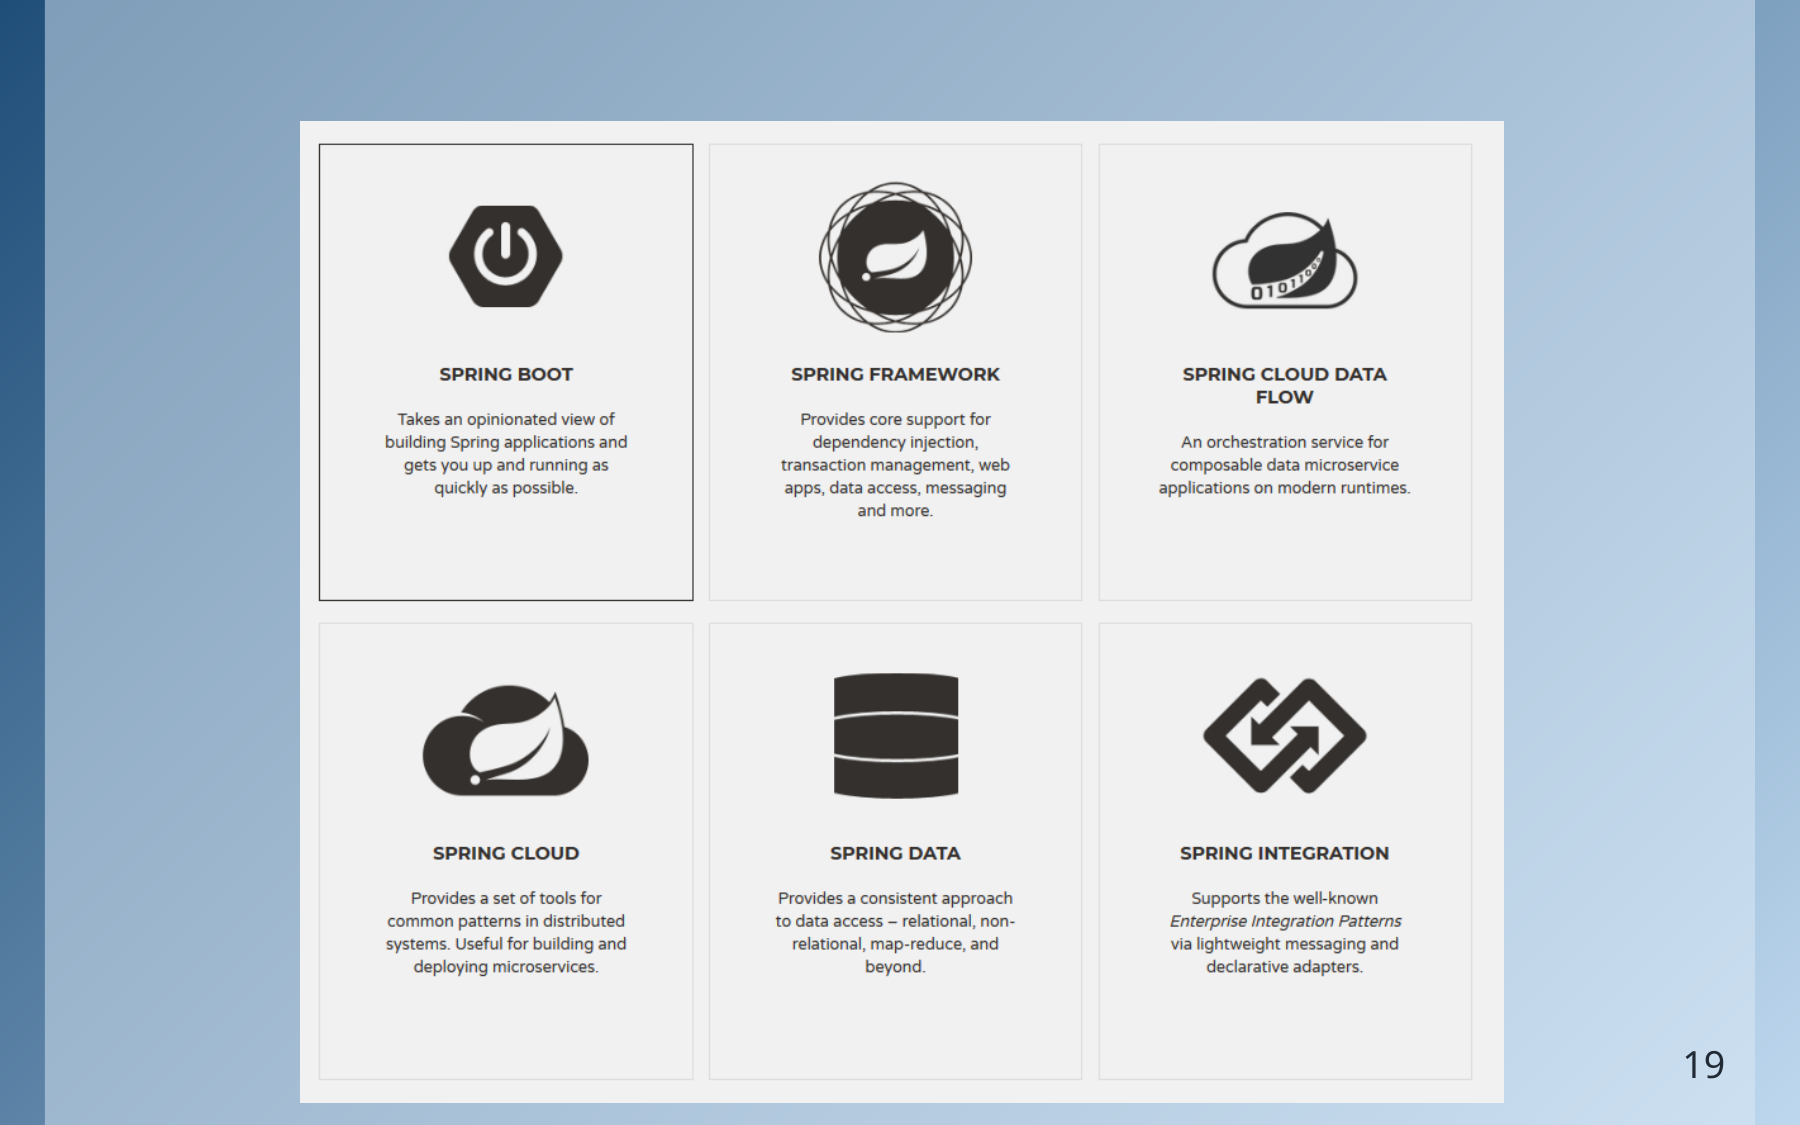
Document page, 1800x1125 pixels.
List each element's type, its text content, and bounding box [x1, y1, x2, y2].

slide_number 19 [1581, 1050, 1746, 1103]
picture [299, 121, 1504, 1103]
